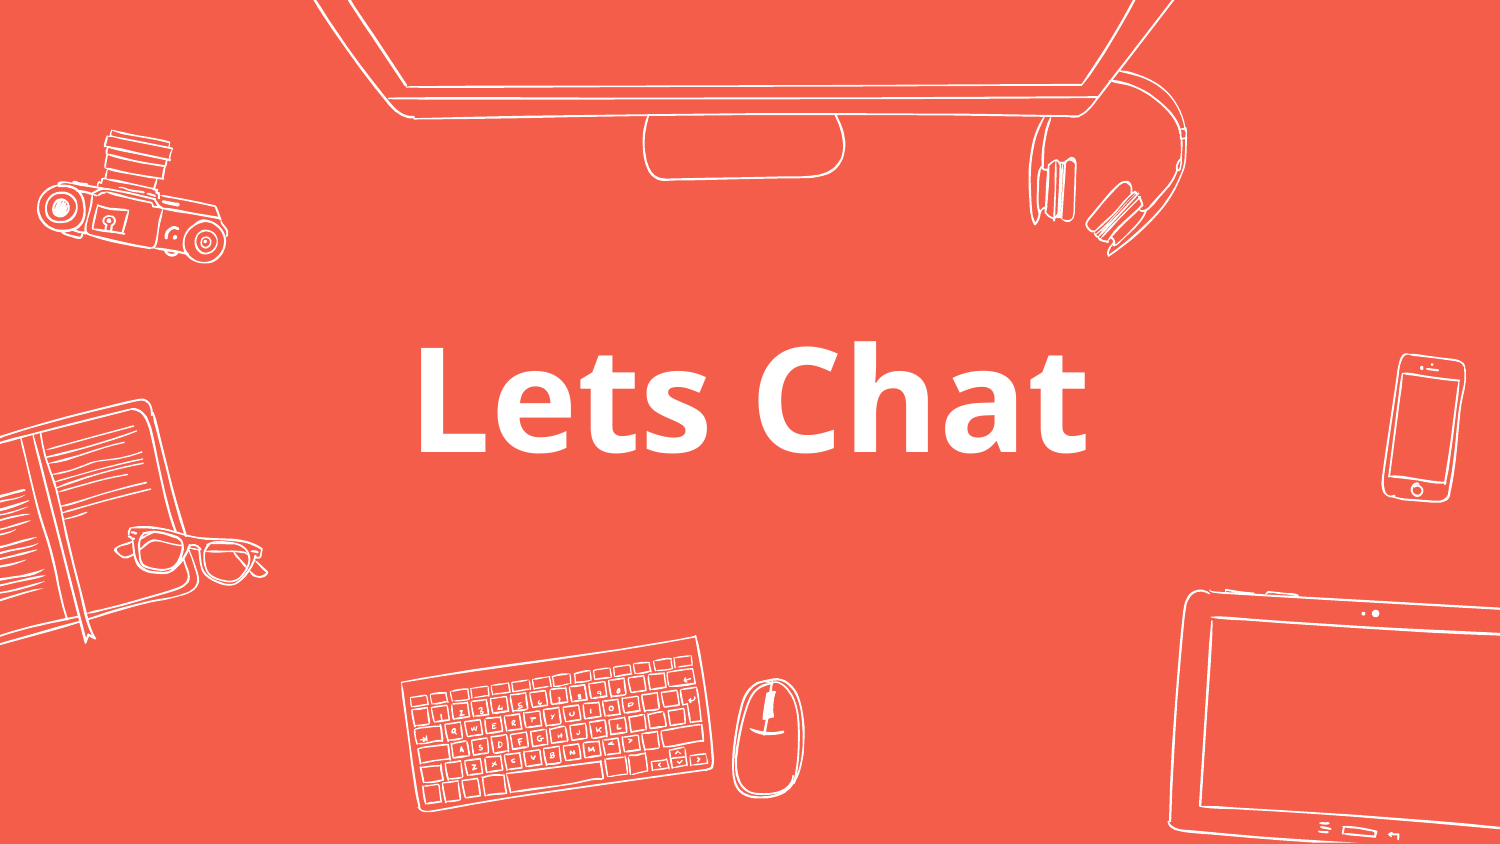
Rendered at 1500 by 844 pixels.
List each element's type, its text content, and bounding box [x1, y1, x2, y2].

title Lets Chat [258, 298, 1242, 489]
